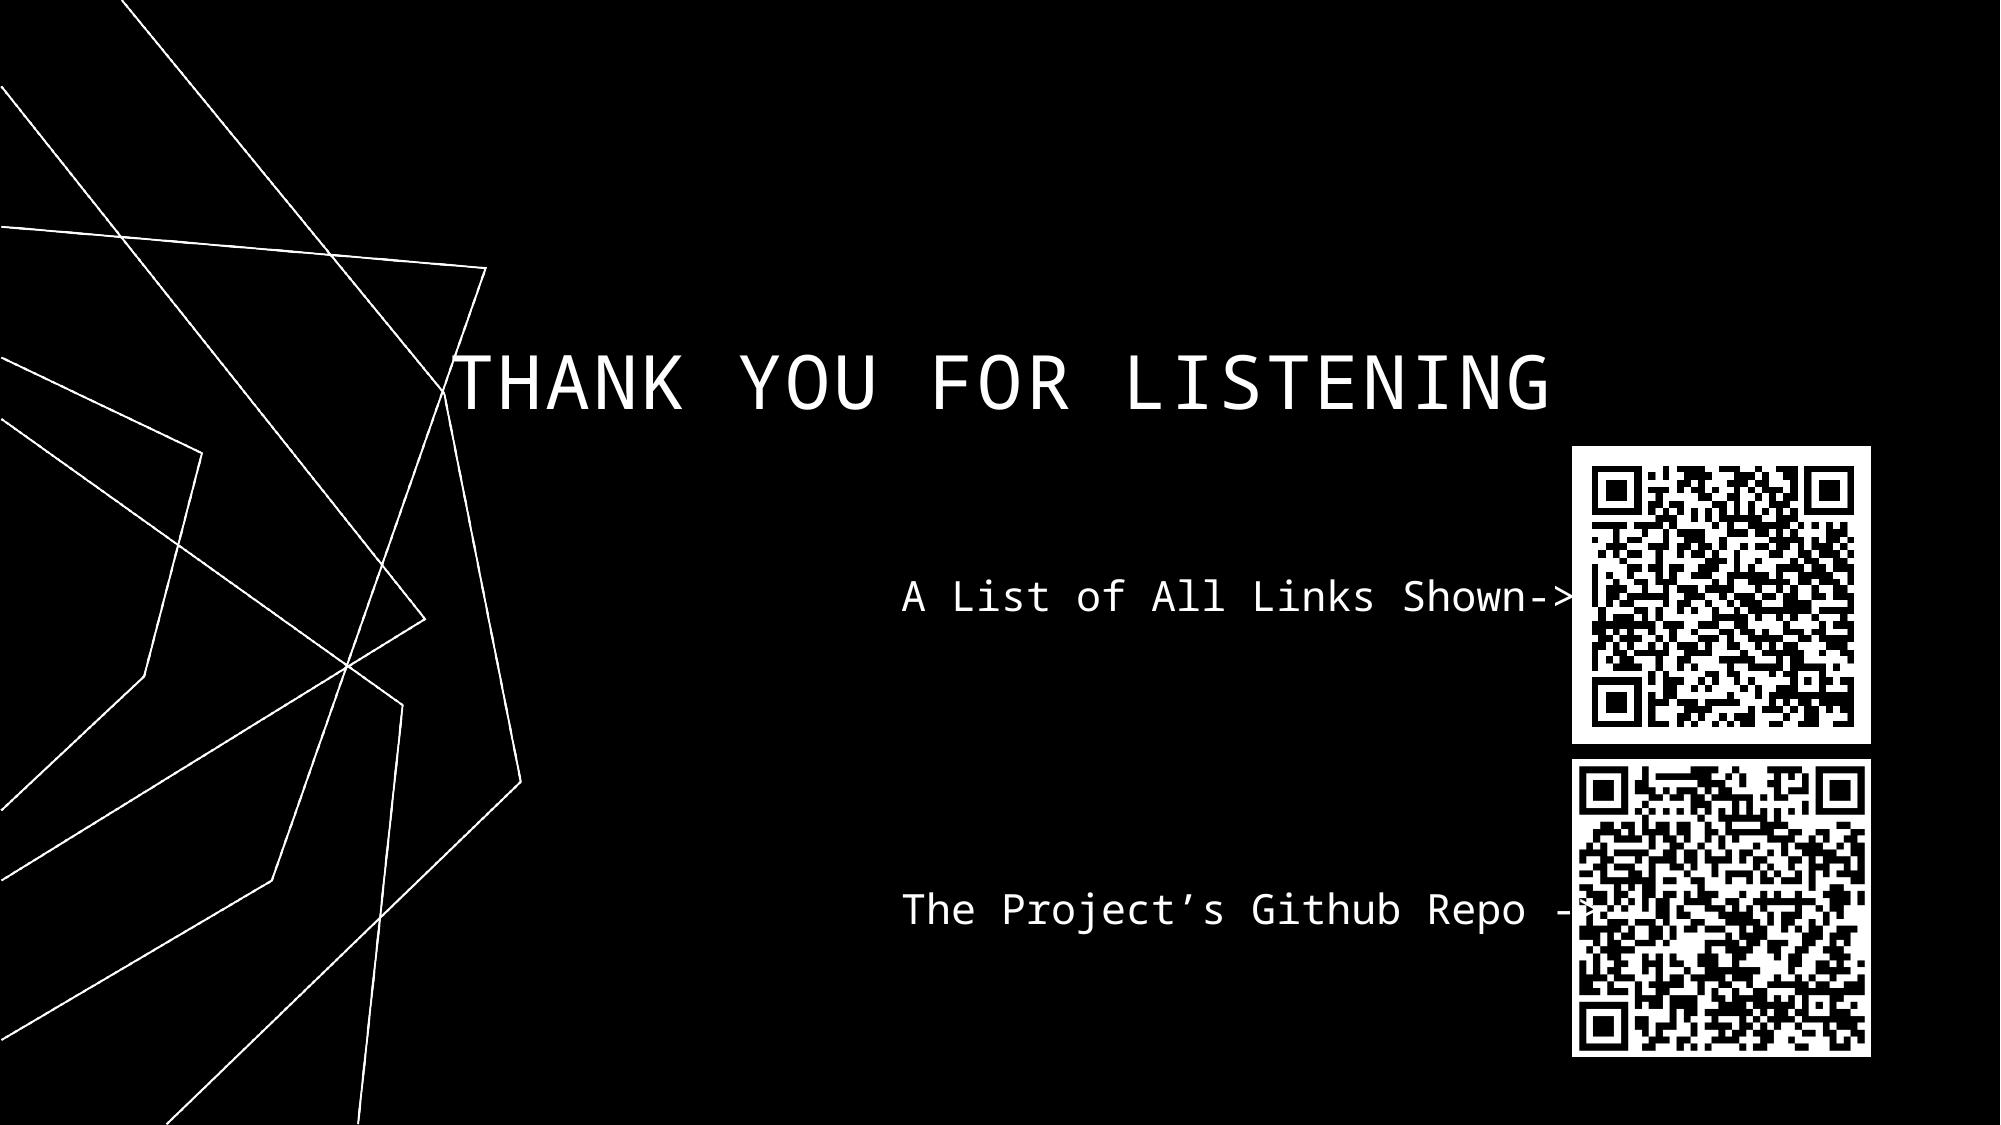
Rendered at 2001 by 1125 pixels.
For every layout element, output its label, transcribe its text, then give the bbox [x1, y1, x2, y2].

picture [1572, 446, 1871, 745]
text_box A List of All Links Shown-> [886, 562, 1572, 628]
title THANK YOU For listening [429, 312, 1573, 434]
text_box The Project’s Github Repo -> [886, 875, 1572, 941]
picture [0, 0, 522, 1125]
picture [1572, 759, 1871, 1057]
